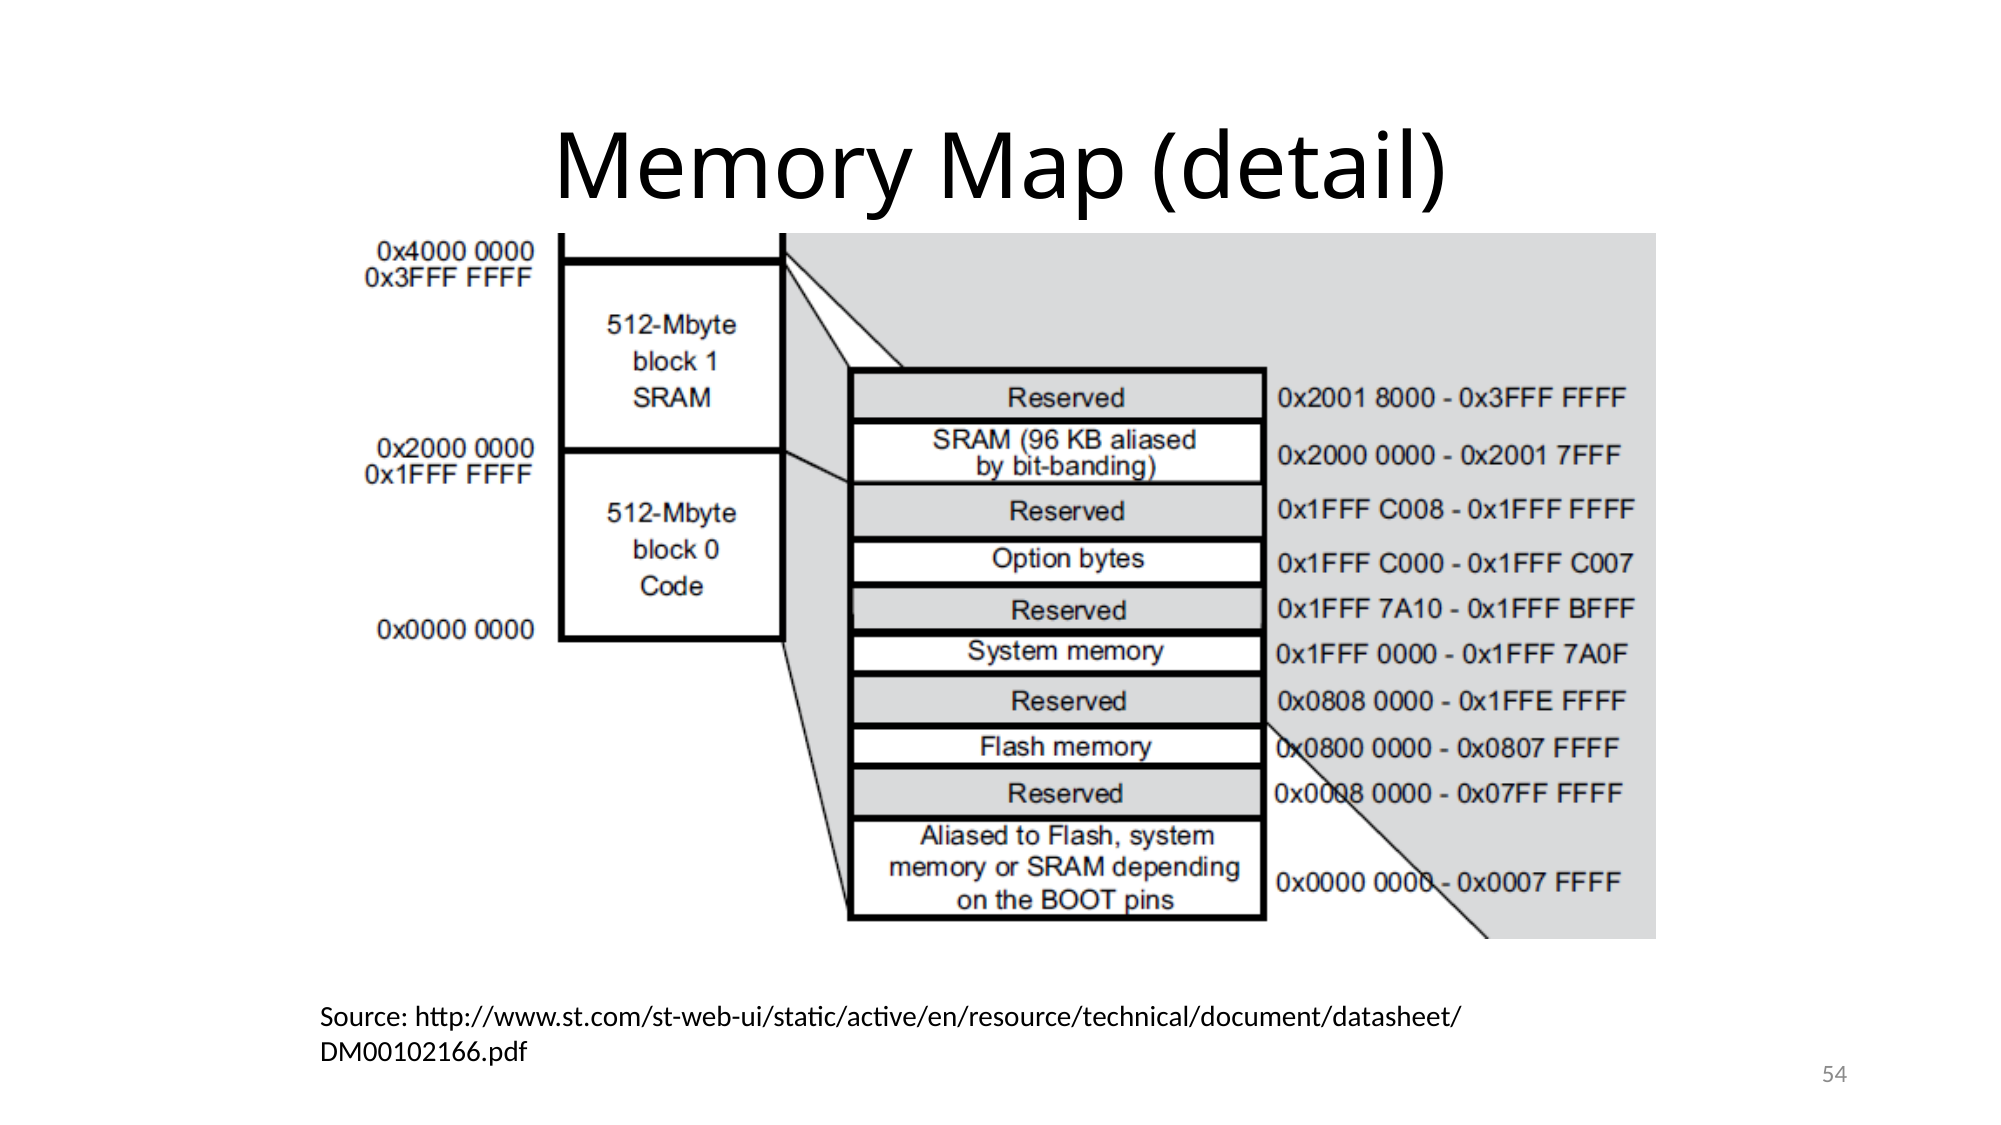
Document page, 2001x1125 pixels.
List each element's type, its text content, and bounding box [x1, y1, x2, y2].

slide_number 54 [1412, 1042, 1863, 1103]
title Memory Map (detail) [137, 59, 1863, 278]
text_box Source: http://www.st.com/st-web-ui/static/active/en/resource/technical/document/datasheet/DM00102166.pdf [305, 989, 1555, 1075]
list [344, 233, 1656, 940]
